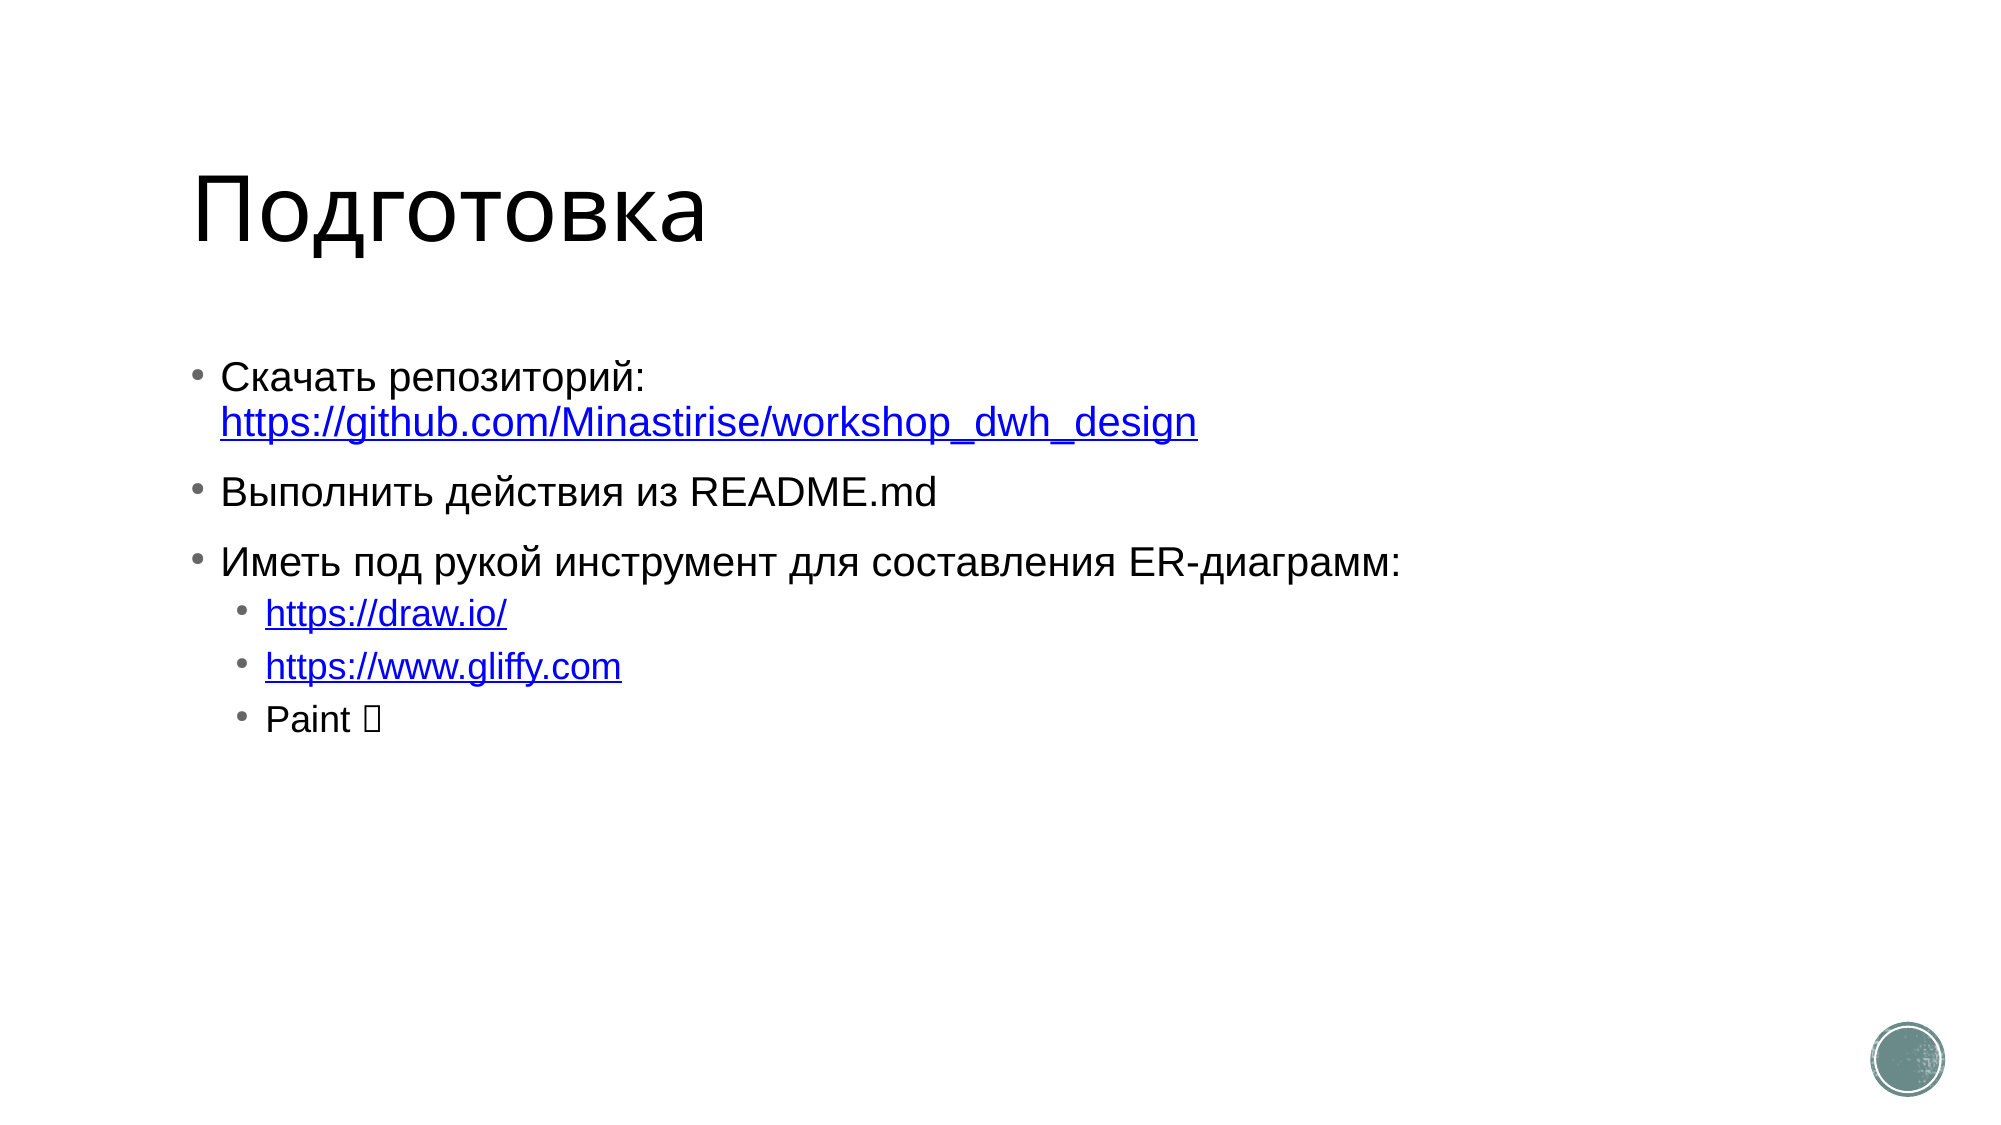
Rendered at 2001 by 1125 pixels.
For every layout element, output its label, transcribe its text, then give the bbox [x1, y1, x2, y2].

list Скачать репозиторий: https://github.com/Minastirise/workshop_dwh_design Выполнить действия из README.md Иметь под рукой инструмент для составления ER-диаграмм: https://draw.io/ https://www.gliffy.com Paint  [175, 348, 1826, 1013]
title Подготовка [175, 79, 1826, 344]
